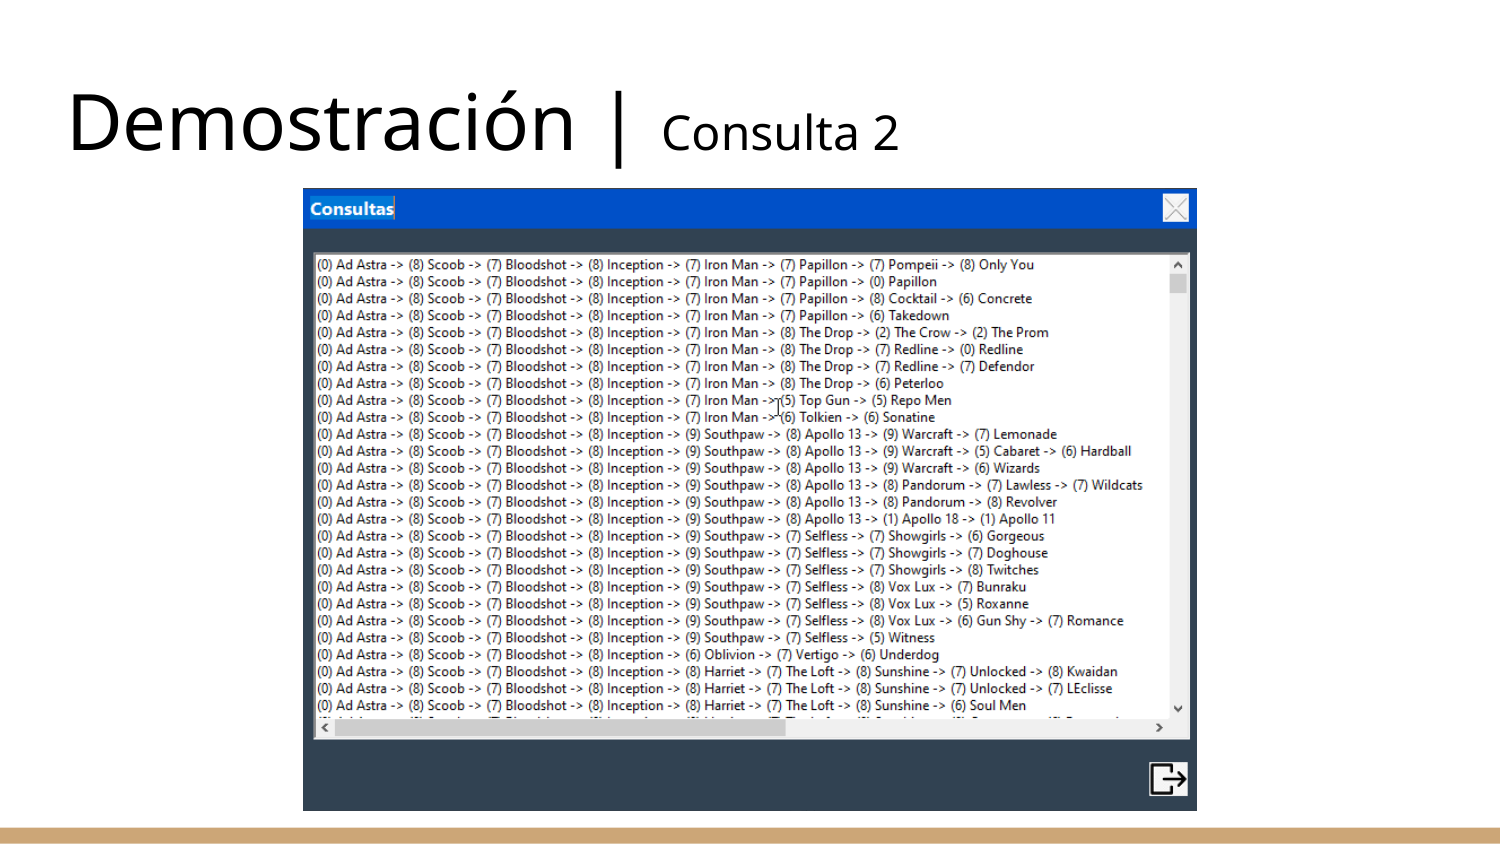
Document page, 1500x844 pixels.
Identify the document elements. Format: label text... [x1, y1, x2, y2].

picture [302, 187, 1198, 811]
title Demostración | Consulta 2 [51, 51, 1449, 189]
